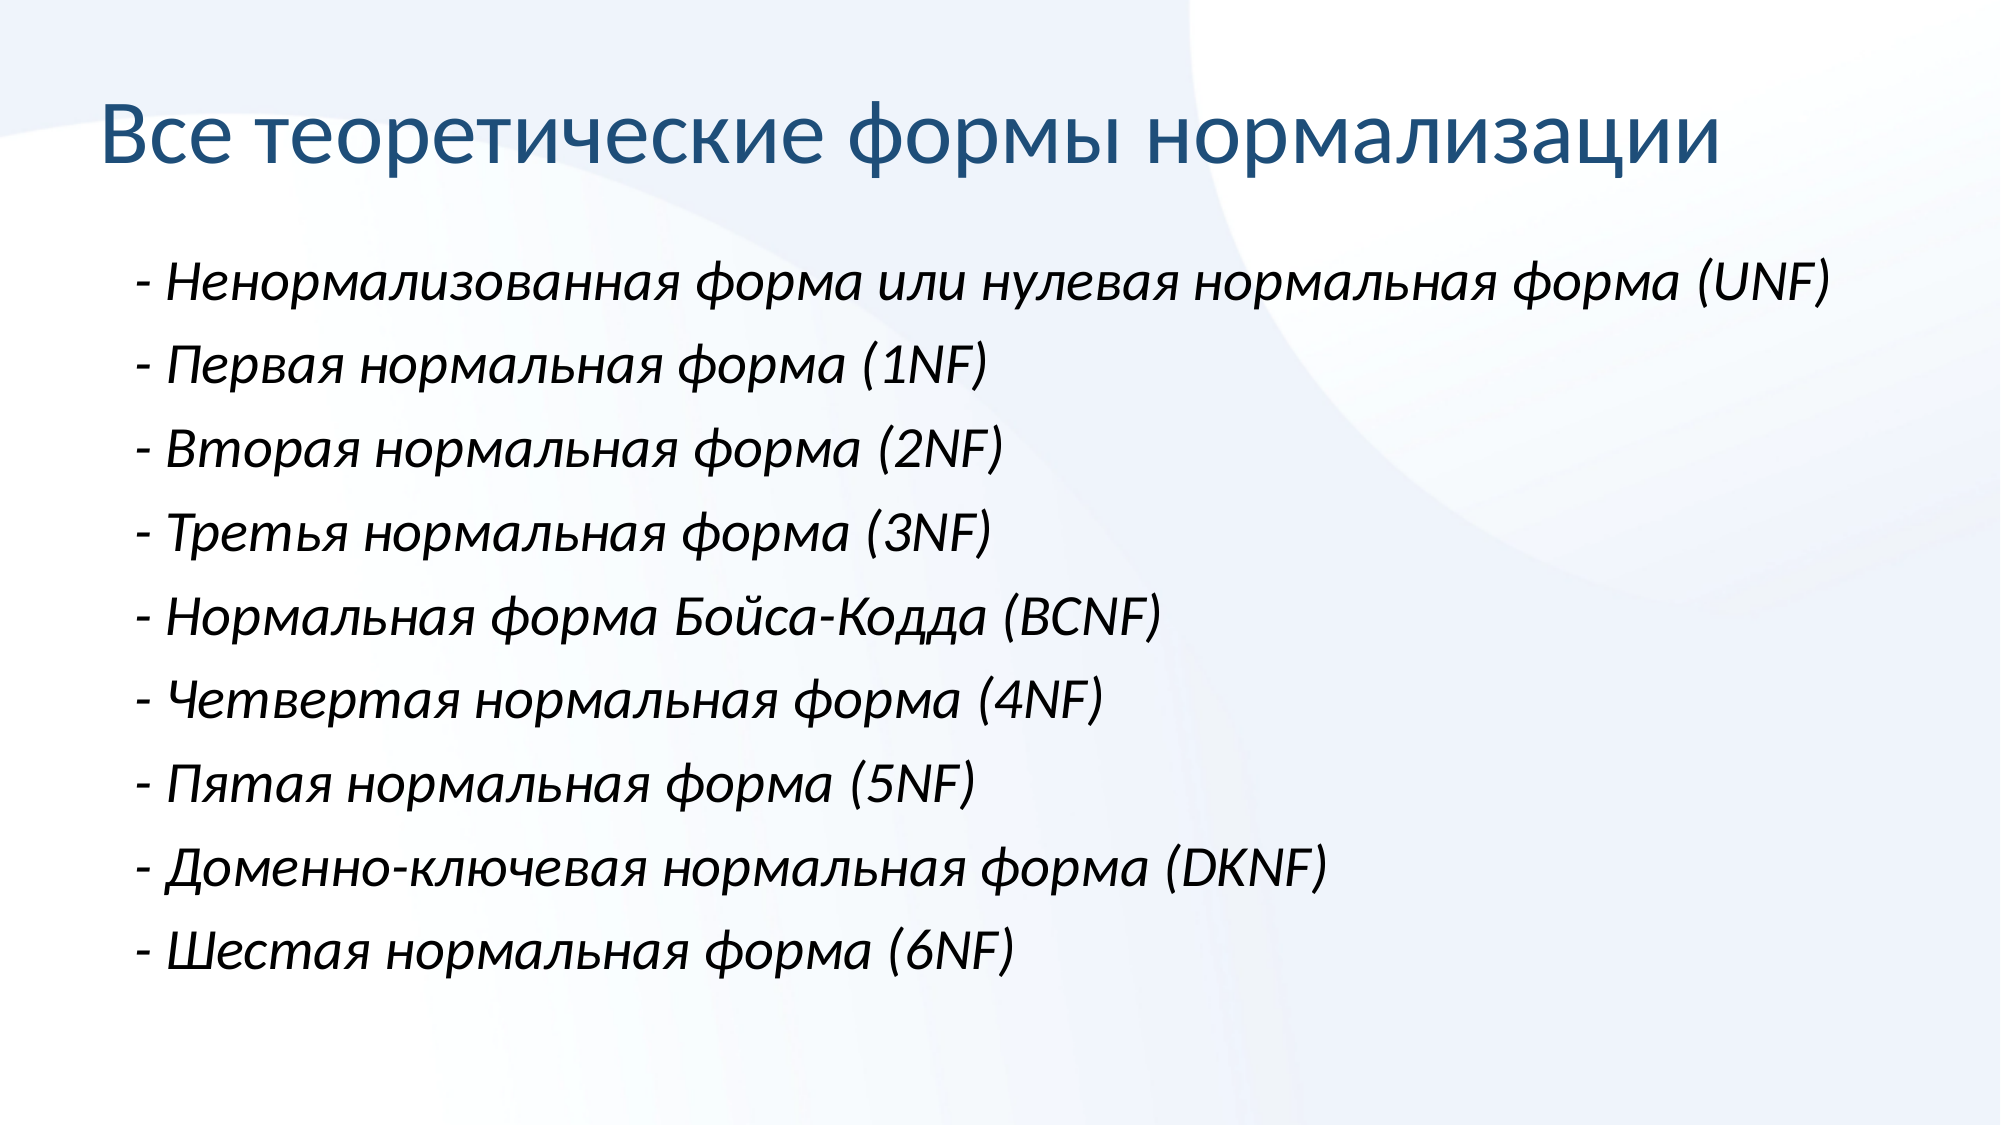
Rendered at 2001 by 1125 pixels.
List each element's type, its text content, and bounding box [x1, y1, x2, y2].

list - Ненормализованная форма или нулевая нормальная форма (UNF) - Первая нормальная форма (1NF) - Вторая нормальная форма (2NF) - Третья нормальная форма (3NF) - Нормальная форма Бойса-Кодда (BCNF) - Четвертая нормальная форма (4NF) - Пятая нормальная форма (5NF) - Доменно-ключевая нормальная форма (DKNF) - Шестая нормальная форма (6NF) [119, 242, 1881, 998]
picture [0, 0, 2001, 1125]
title Все теоретические формы нормализации [84, 24, 1922, 243]
